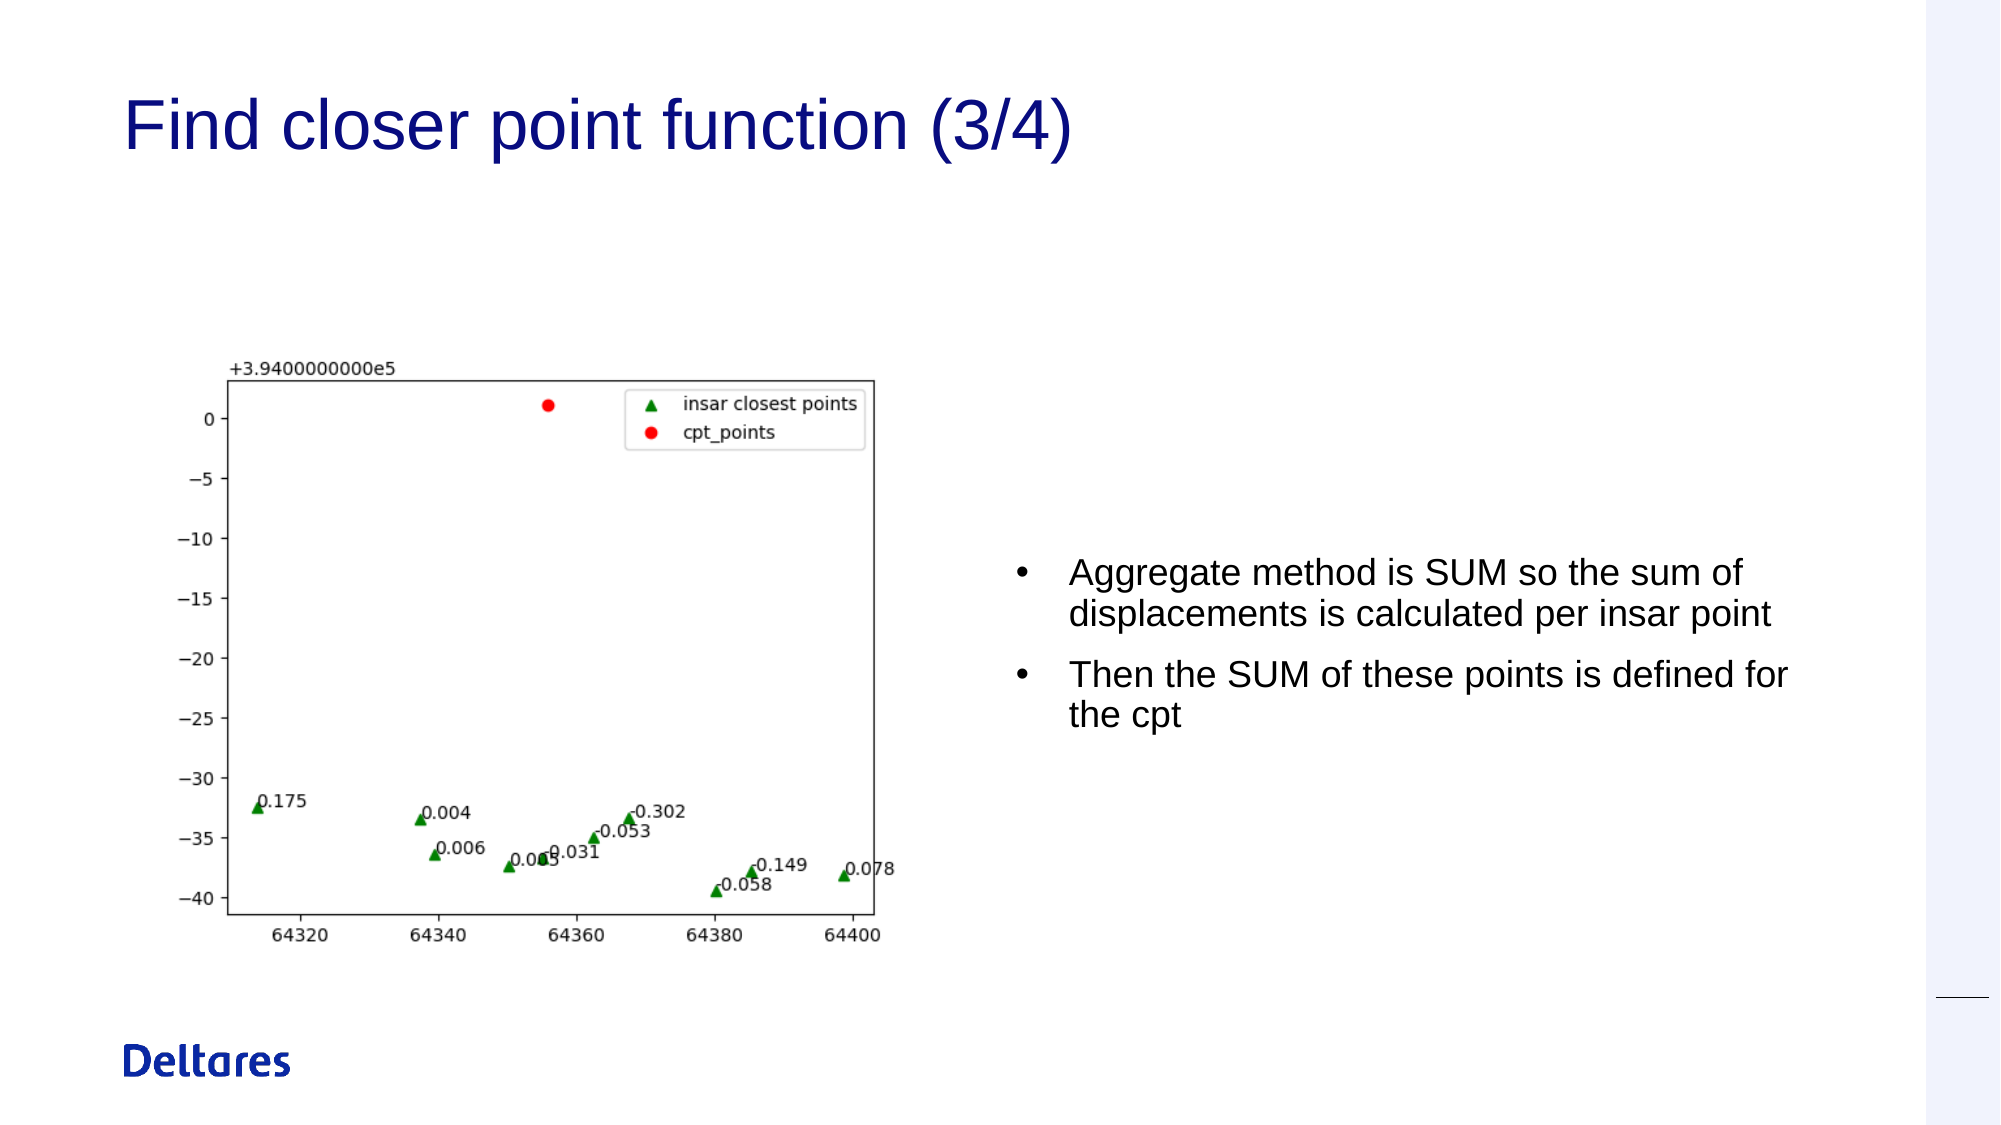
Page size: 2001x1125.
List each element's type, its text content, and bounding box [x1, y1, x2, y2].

list Aggregate method is SUM so the sum of displacements is calculated per insar point Then the SUM of these points is defined for the cpt [1015, 290, 1849, 999]
picture [108, 1028, 304, 1092]
title Find closer point function (3/4) [123, 88, 1850, 243]
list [123, 297, 957, 992]
